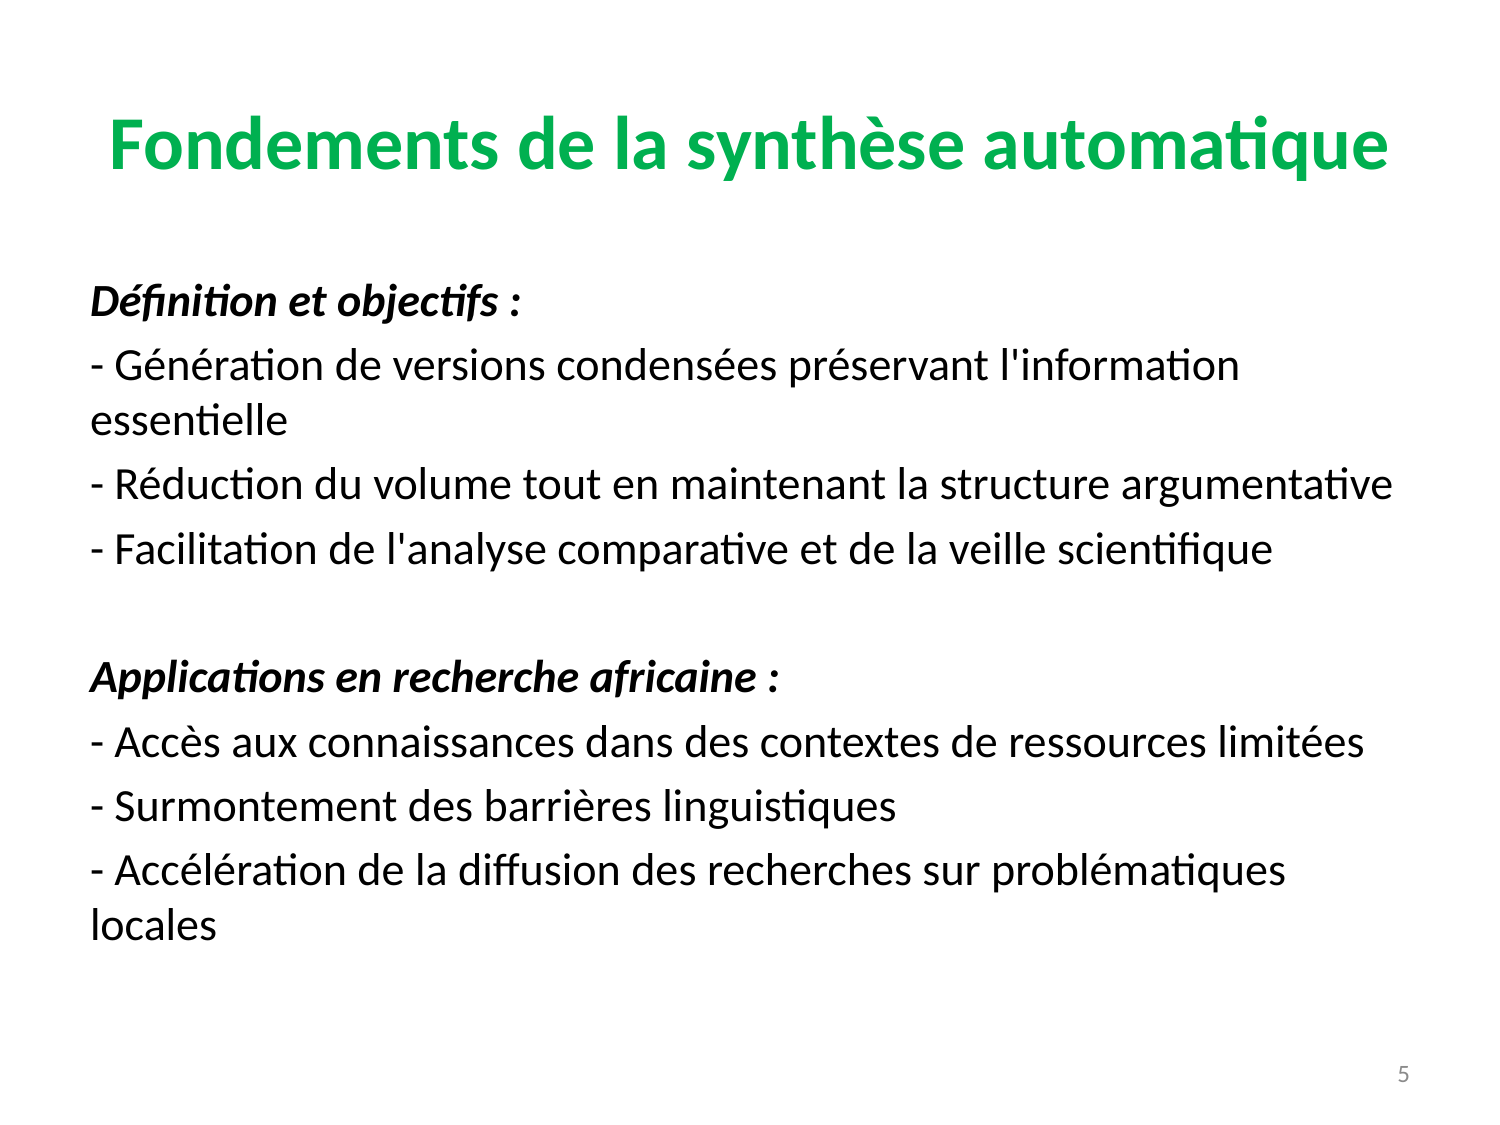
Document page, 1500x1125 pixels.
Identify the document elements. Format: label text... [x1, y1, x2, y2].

slide_number 5 [1074, 1042, 1425, 1103]
list Définition et objectifs : - Génération de versions condensées préservant l'information essentielle - Réduction du volume tout en maintenant la structure argumentative - Facilitation de l'analyse comparative et de la veille scientifique Applications en recherche africaine : - Accès aux connaissances dans des contextes de ressources limitées - Surmontement des barrières linguistiques - Accélération de la diffusion des recherches sur problématiques locales [75, 262, 1425, 1005]
title Fondements de la synthèse automatique [75, 45, 1425, 233]
